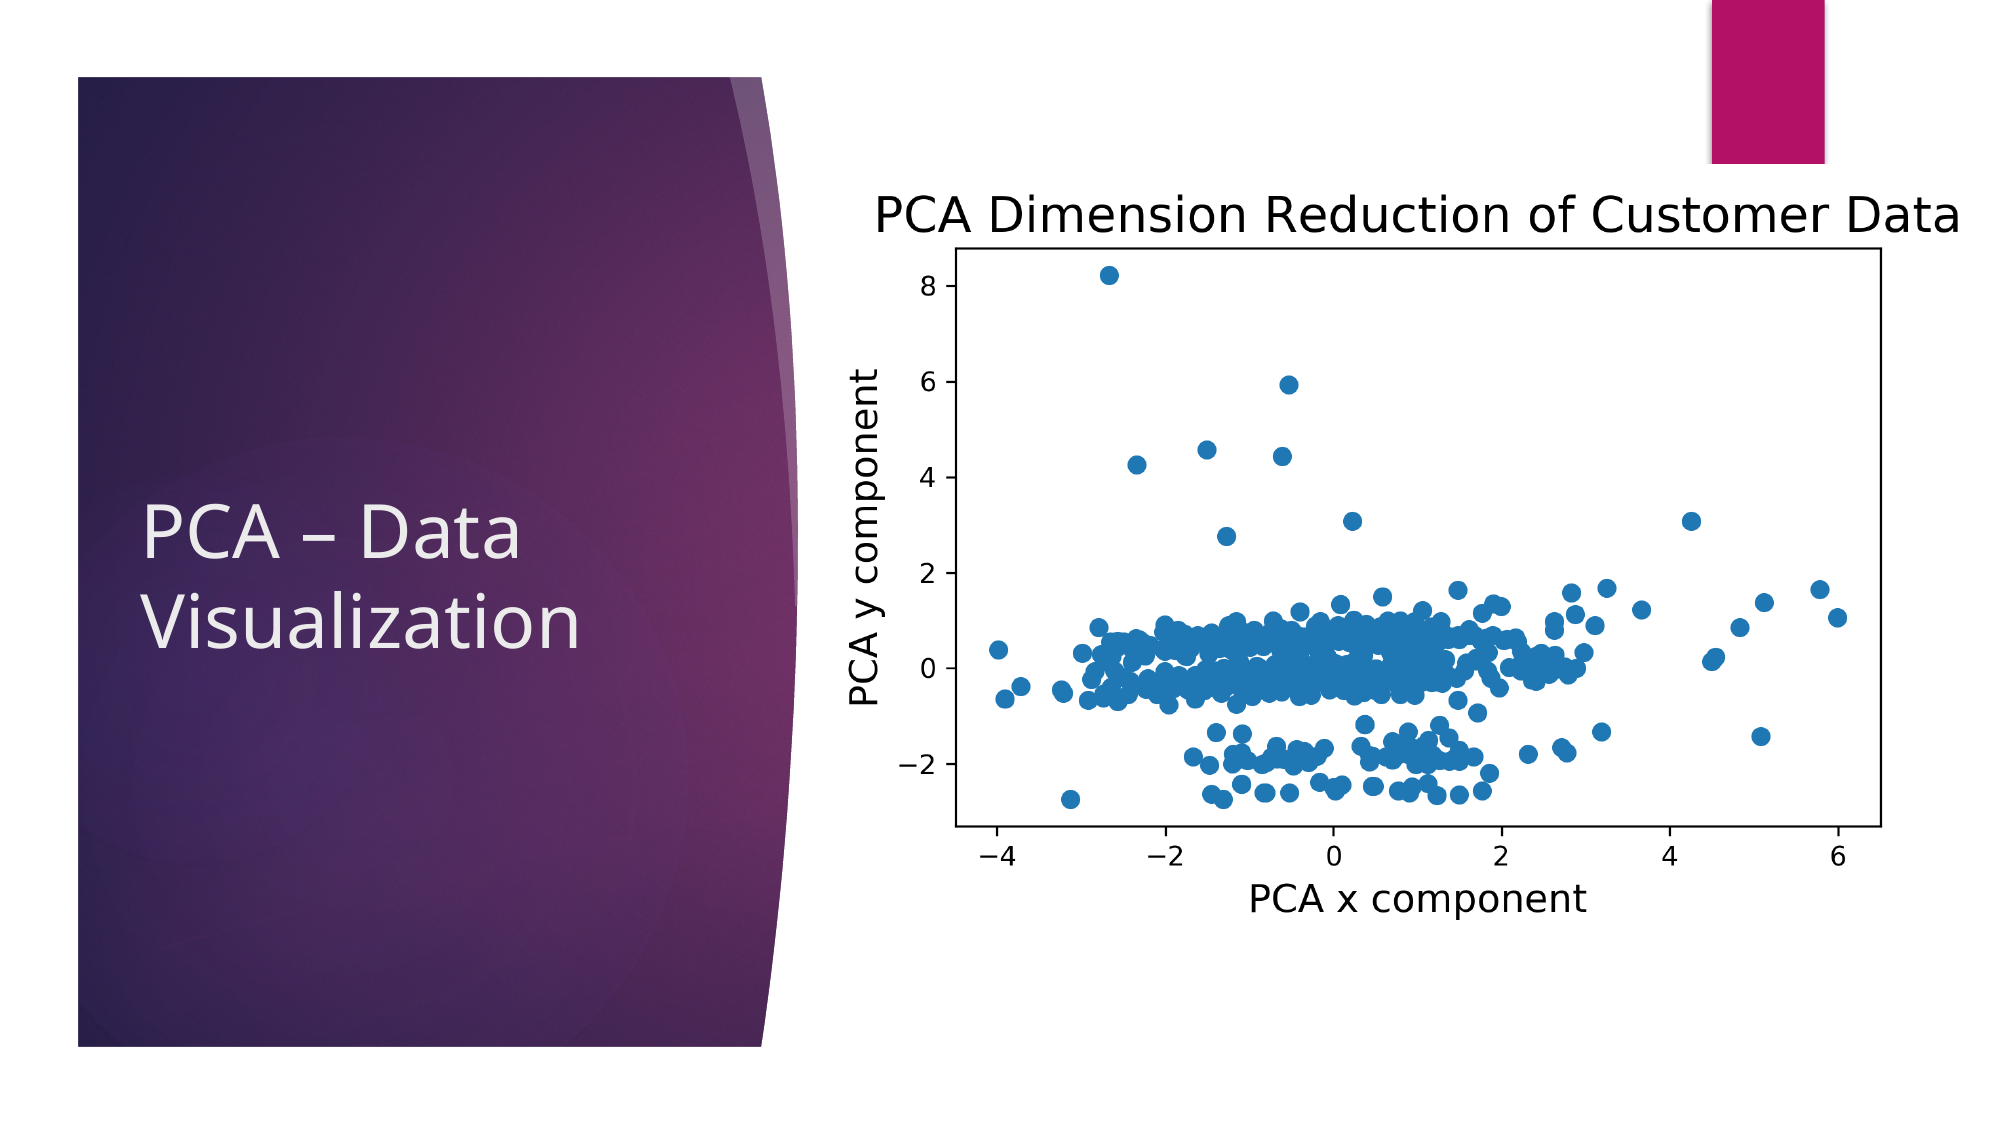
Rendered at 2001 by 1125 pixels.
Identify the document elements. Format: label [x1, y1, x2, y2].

text_box [0, 0, 2000, 1125]
picture [817, 164, 1997, 952]
